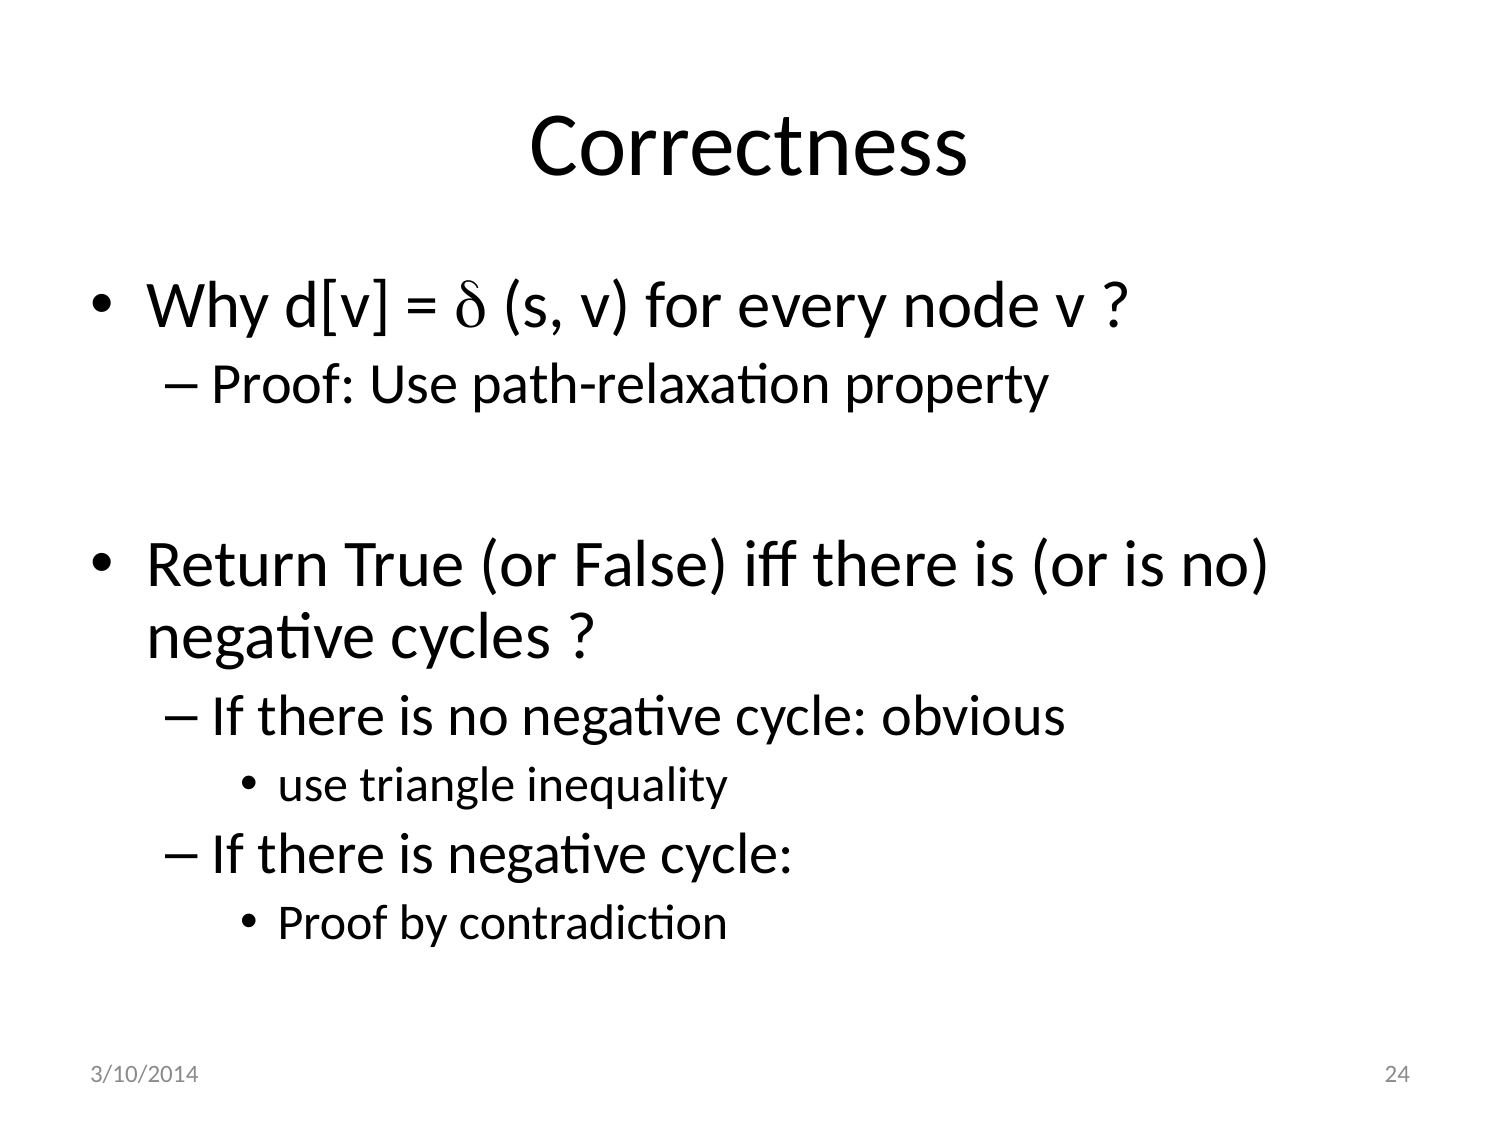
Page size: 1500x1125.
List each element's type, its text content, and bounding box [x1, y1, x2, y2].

slide_number 24 [1074, 1042, 1425, 1103]
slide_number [75, 1042, 425, 1103]
list Why d[v] =  (s, v) for every node v ? Proof: Use path-relaxation property Return True (or False) iff there is (or is no) negative cycles ? If there is no negative cycle: obvious use triangle inequality If there is negative cycle: Proof by contradiction [75, 262, 1425, 1005]
title Correctness [75, 45, 1425, 233]
